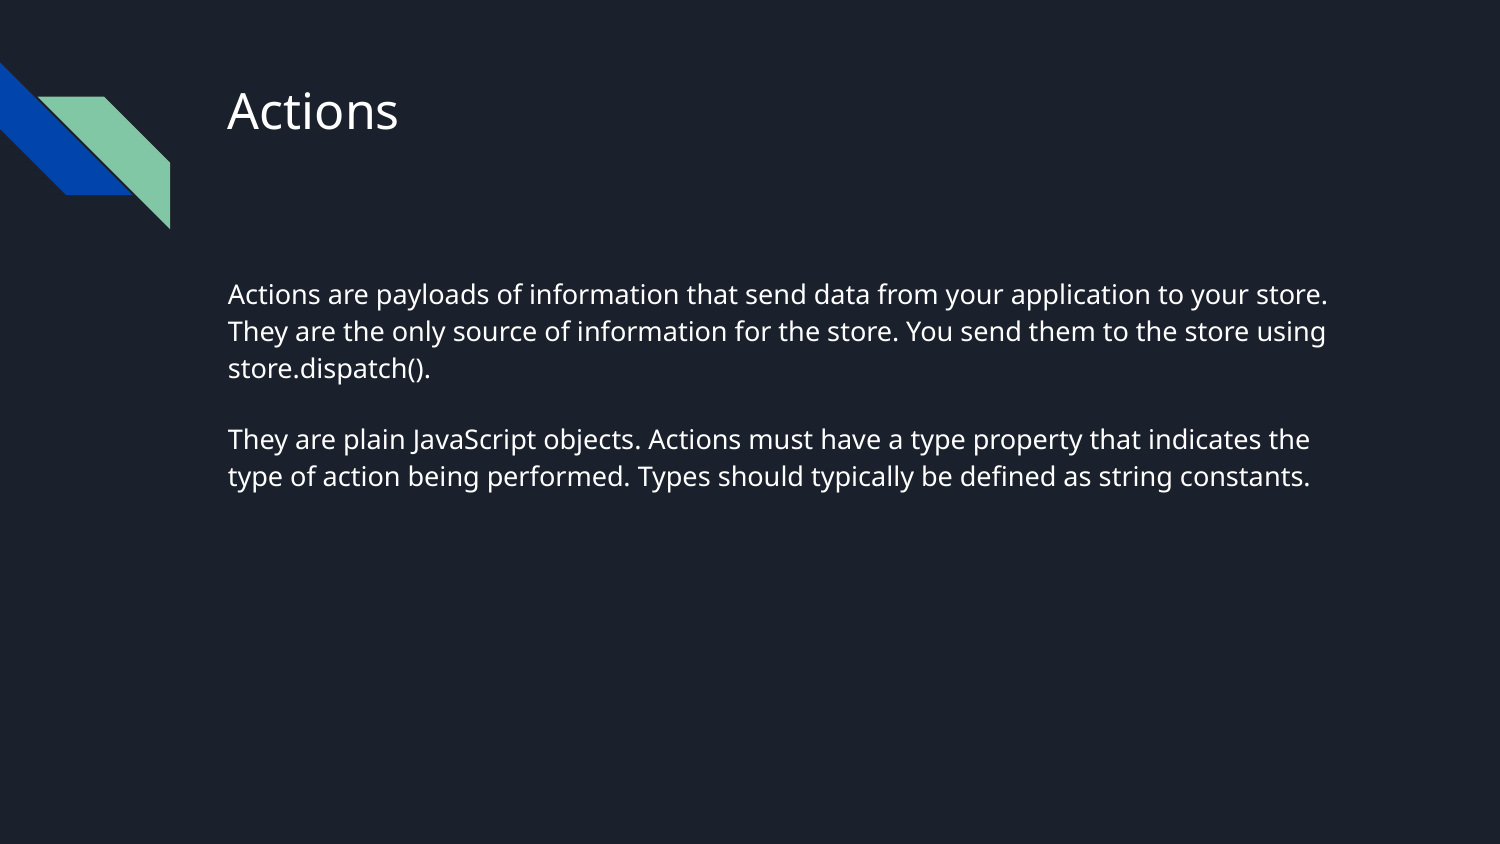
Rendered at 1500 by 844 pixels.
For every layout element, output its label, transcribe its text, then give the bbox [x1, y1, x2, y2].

title Actions [212, 64, 1368, 215]
list Actions are payloads of information that send data from your application to your store. They are the only source of information for the store. You send them to the store using store.dispatch(). They are plain JavaScript objects. Actions must have a type property that indicates the type of action being performed. Types should typically be defined as string constants. [212, 257, 1368, 735]
